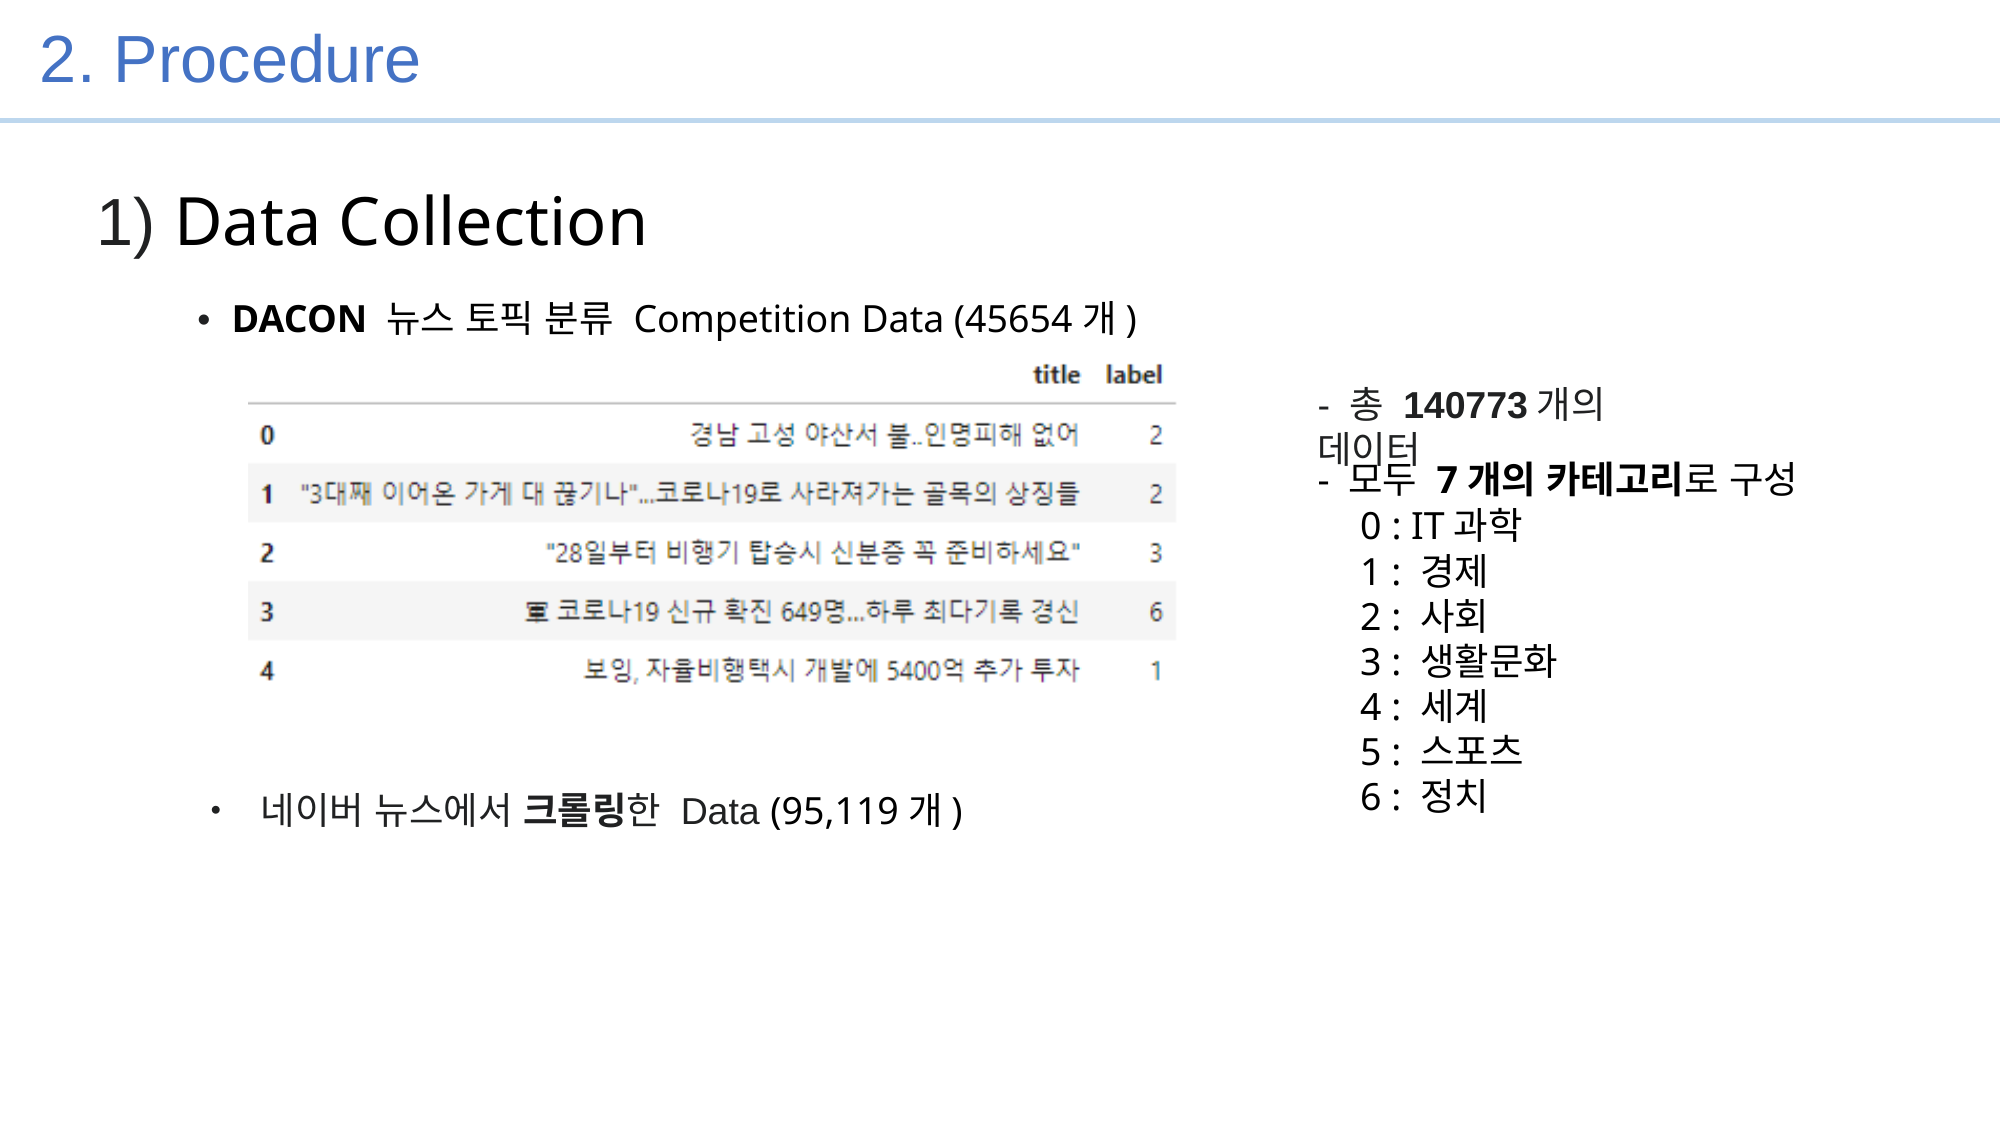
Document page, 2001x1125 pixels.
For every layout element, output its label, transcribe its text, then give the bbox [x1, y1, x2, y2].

picture [248, 346, 1187, 708]
text_box - 모두 7개의 카테고리로 구성 [1302, 403, 1860, 509]
text_box • DACON 뉴스 토픽 분류 Competition Data (45654개) [182, 287, 1187, 347]
text_box 2. Procedure [25, 8, 446, 103]
text_box - 총 140773개의 데이터 [1302, 373, 1728, 403]
text_box • 네이버 뉴스에서 크롤링한 Data (95,119개) [182, 779, 1187, 840]
text_box 1) Data Collection [81, 171, 741, 266]
text_box 0 : IT과학 1 : 경제 2 : 사회 3 : 생활문화 4 : 세계 5 : 스포츠 6 : 정치 [1345, 495, 1612, 825]
